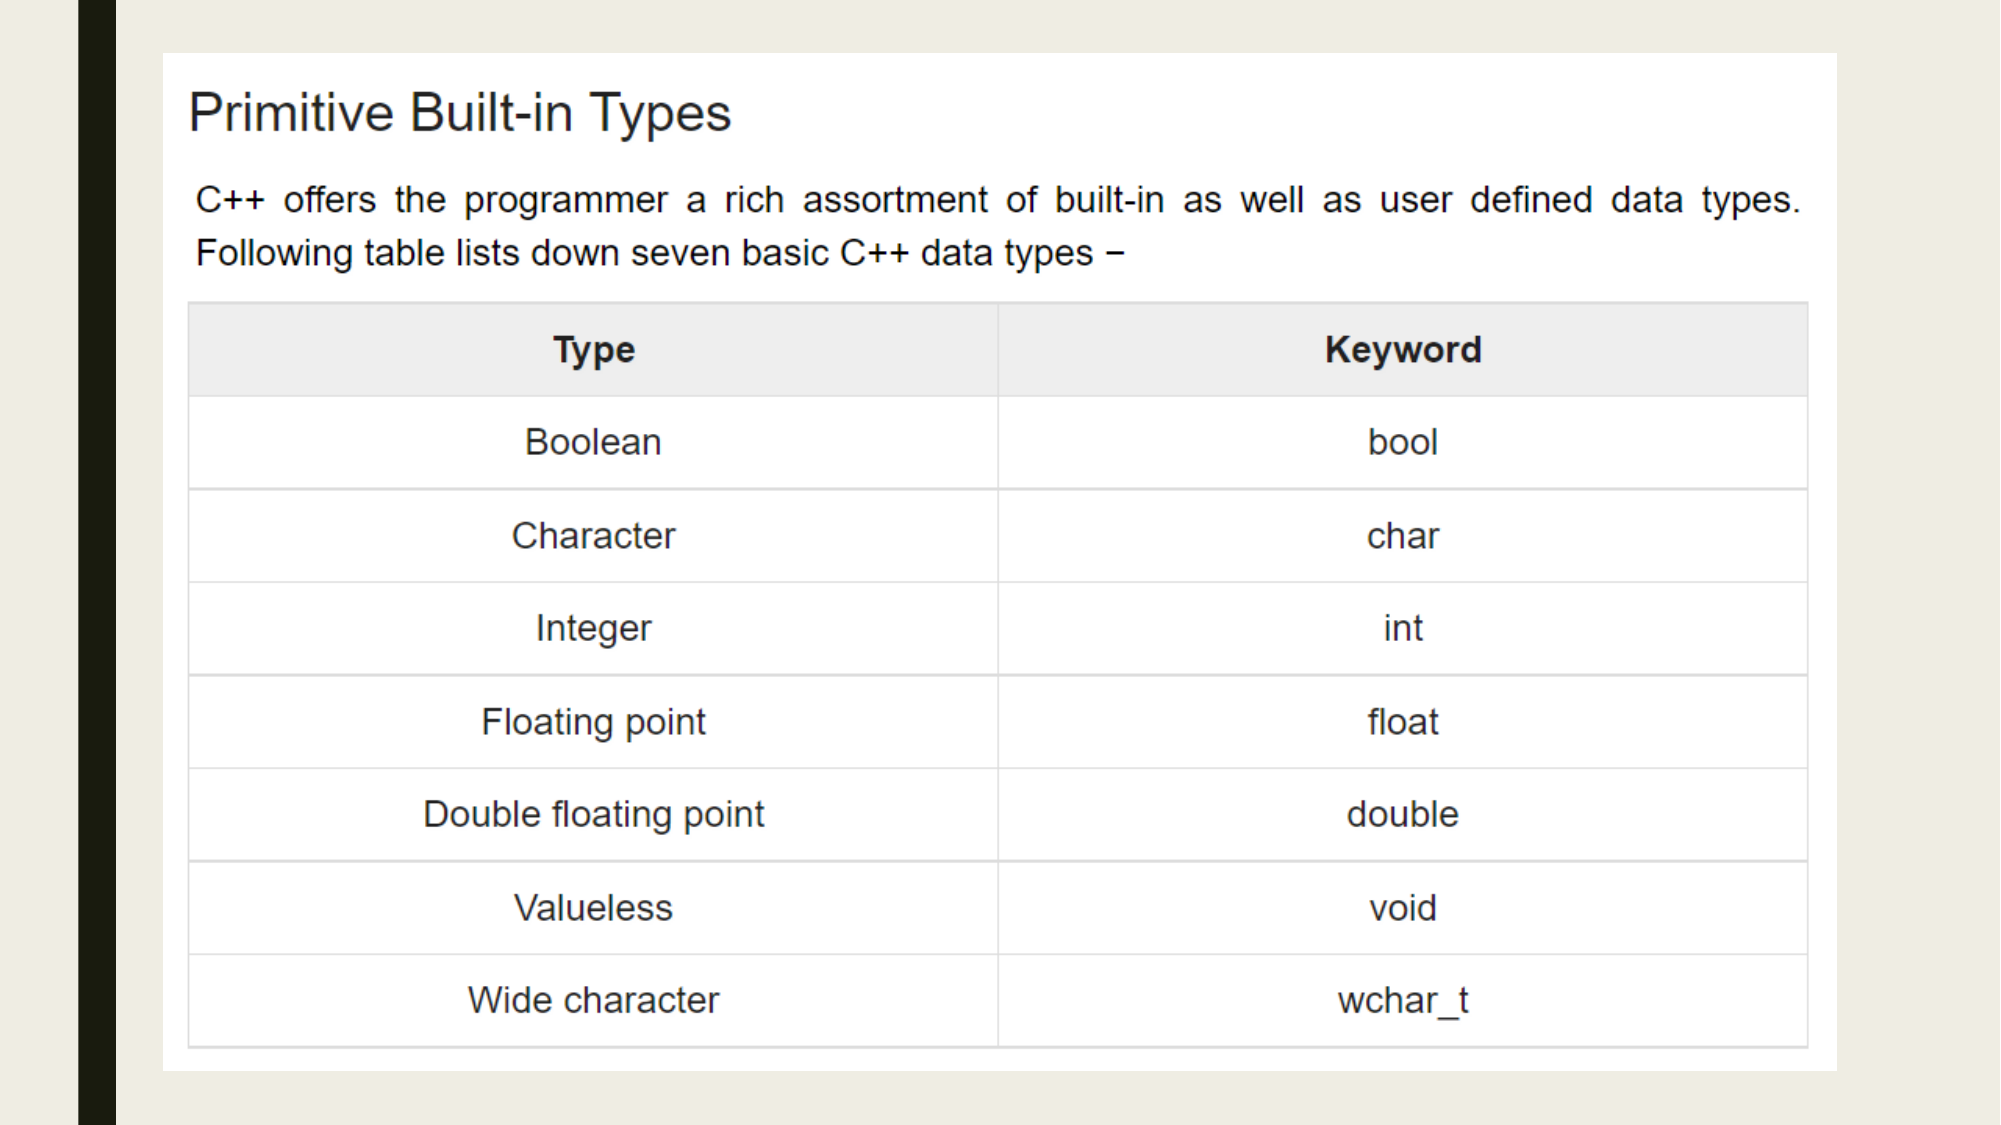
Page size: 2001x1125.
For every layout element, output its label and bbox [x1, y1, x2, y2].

picture [163, 53, 1837, 1071]
